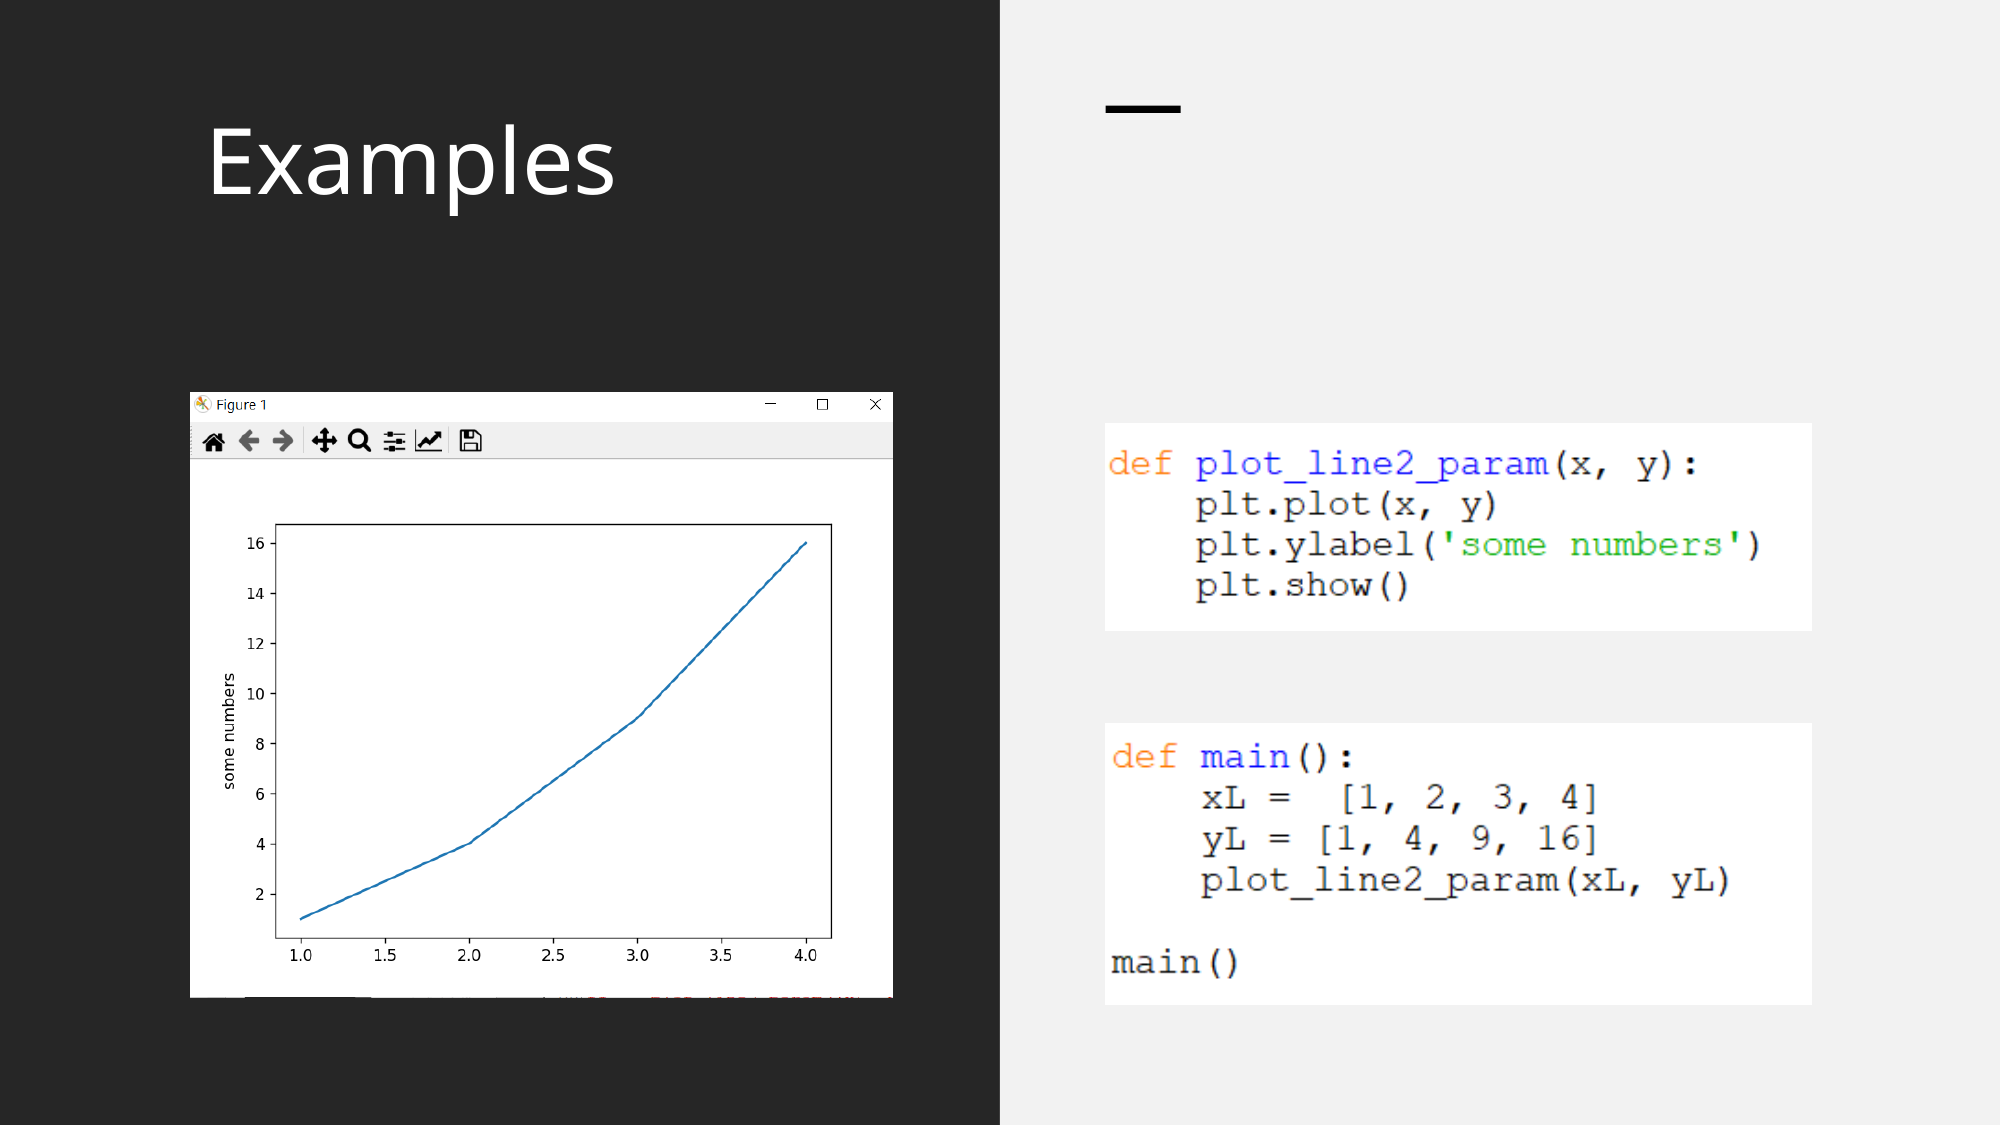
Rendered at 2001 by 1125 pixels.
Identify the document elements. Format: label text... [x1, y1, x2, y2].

picture [1105, 423, 1812, 631]
text_box [1105, 104, 1182, 114]
text_box [0, 0, 999, 1125]
title Examples [190, 107, 894, 351]
picture [190, 392, 893, 999]
picture [1105, 723, 1812, 1005]
text_box [999, 0, 2000, 1125]
